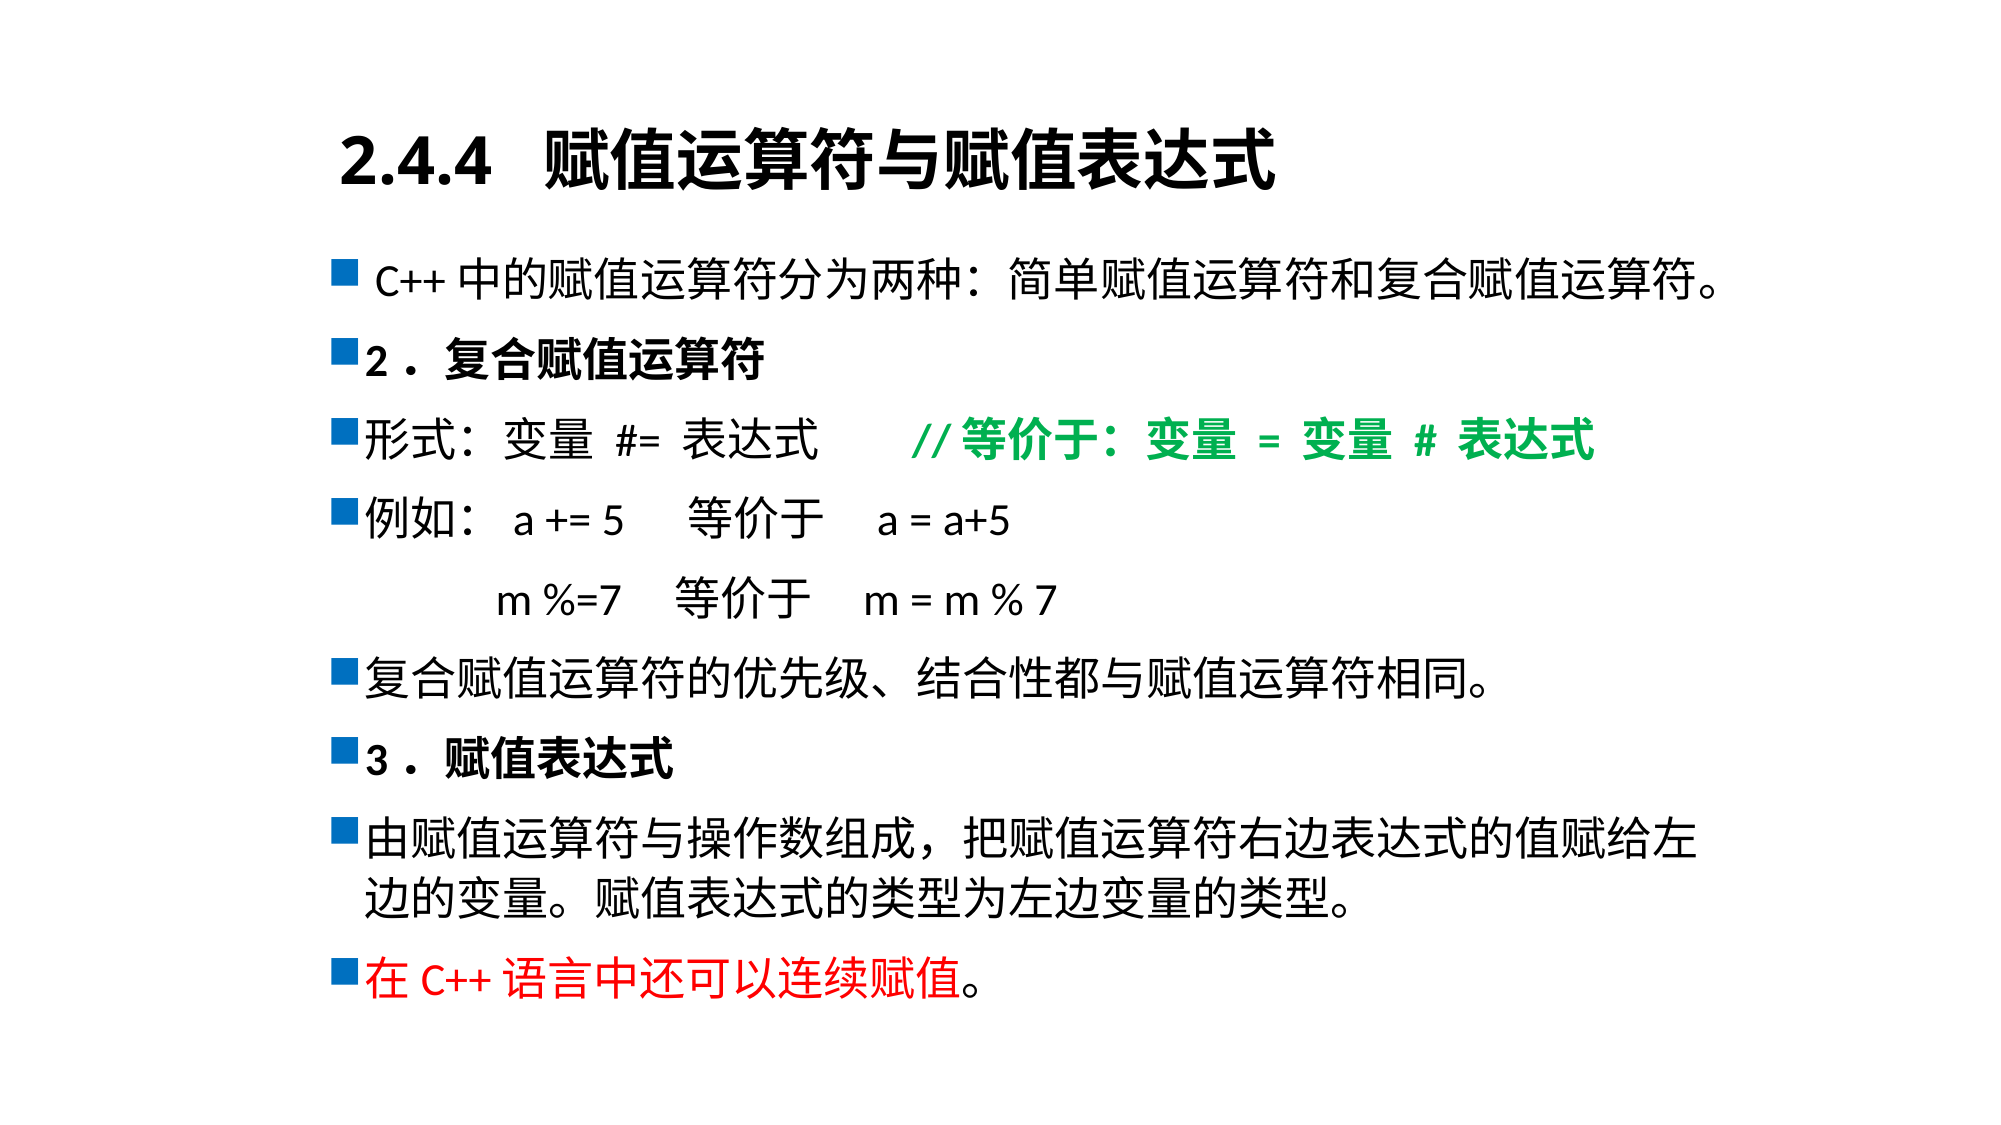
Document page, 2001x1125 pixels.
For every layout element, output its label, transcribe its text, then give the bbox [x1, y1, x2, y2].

title 2.4.4 赋值运算符与赋值表达式 [324, 87, 1675, 238]
list C++中的赋值运算符分为两种：简单赋值运算符和复合赋值运算符。 2．复合赋值运算符 形式：变量 #= 表达式 //等价于：变量 = 变量 # 表达式 例如：a += 5 等价于 a = a+5 m %=7 等价于 m = m % 7 复合赋值运算符的优先级、结合性都与赋值运算符相同。 3．赋值表达式 由赋值运算符与操作数组成，把赋值运算符右边表达式的值赋给左边的变量。赋值表达式的类型为左边变量的类型。 在C++语言中还可以连续赋值。 [312, 237, 1725, 1063]
